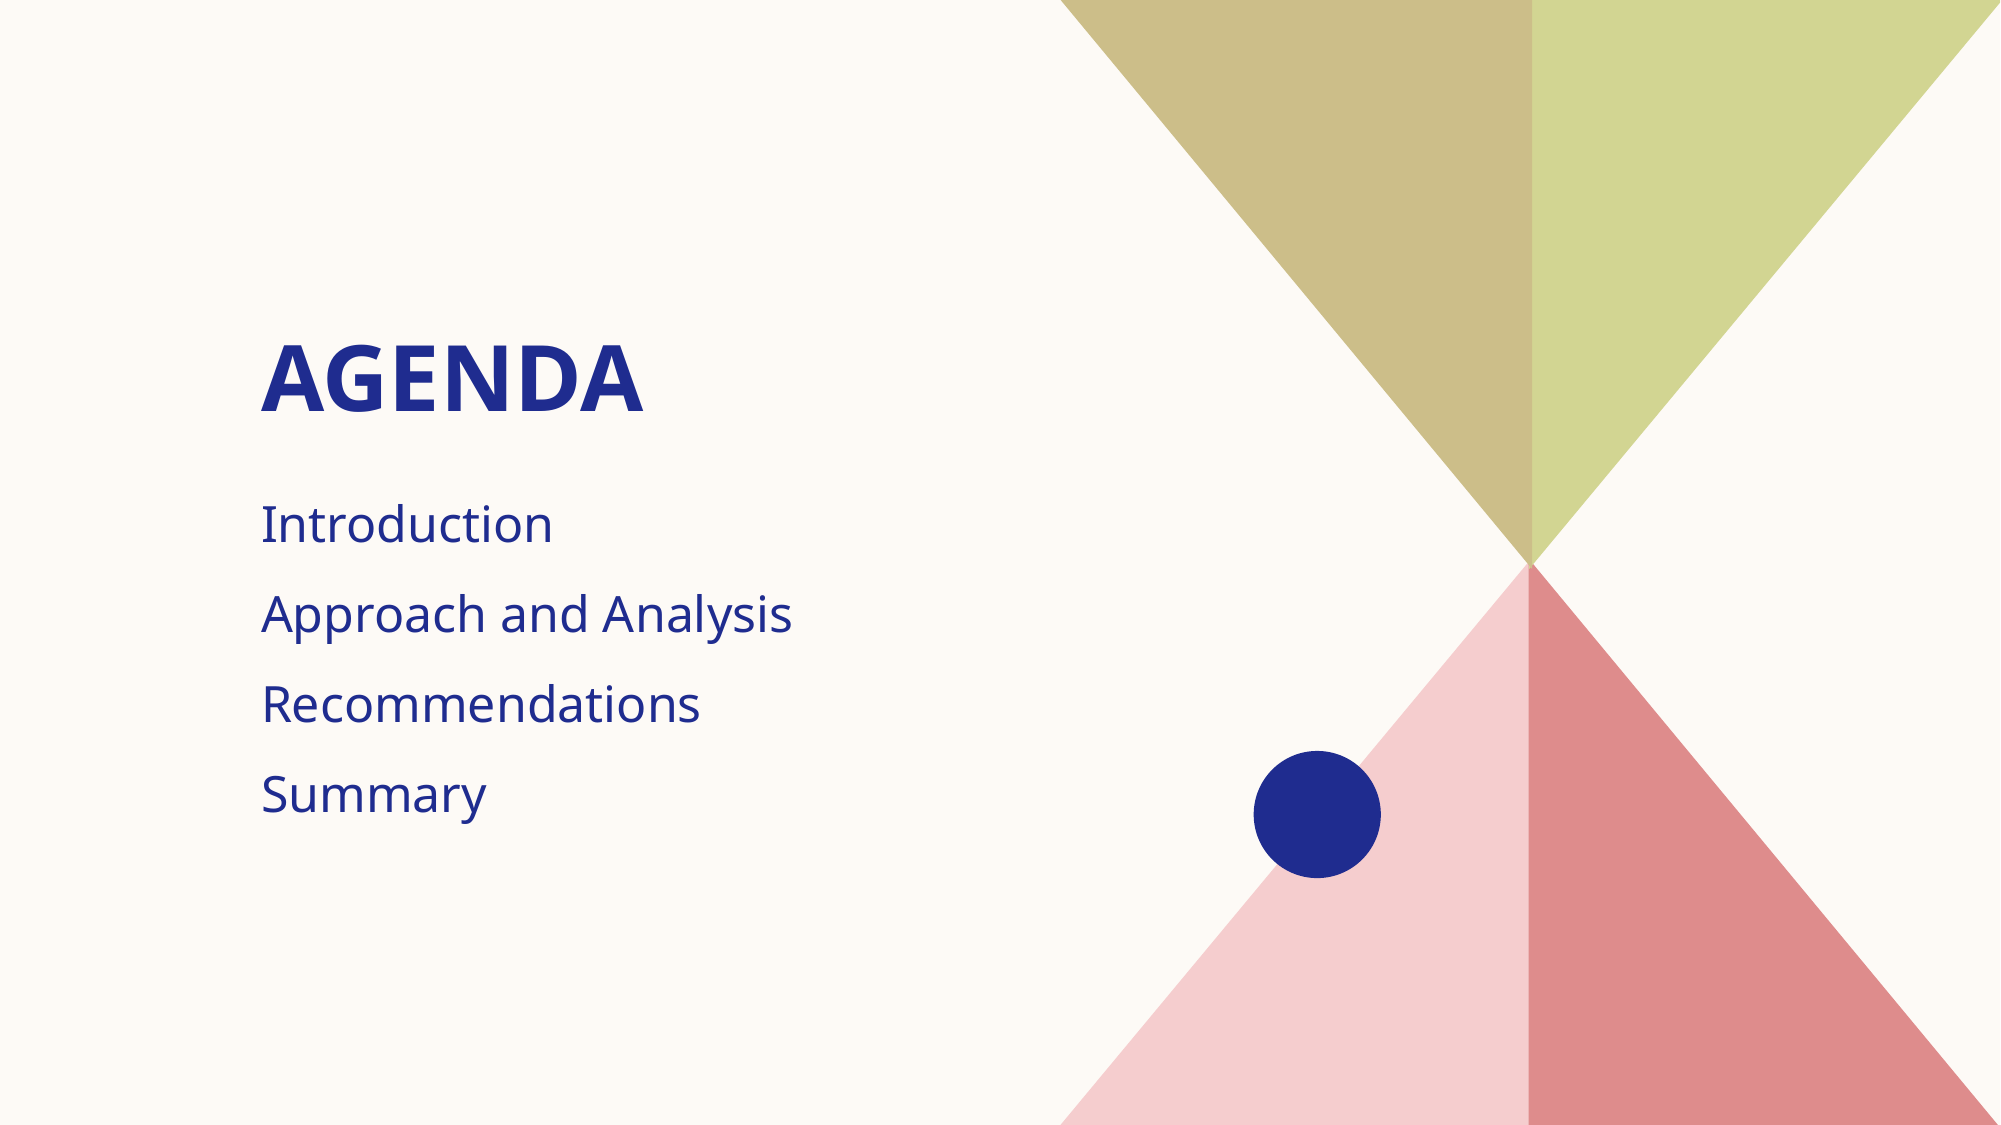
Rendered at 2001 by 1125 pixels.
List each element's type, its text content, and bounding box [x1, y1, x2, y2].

list Introduction​ Approach and Analysis Recommendations ​Summary​ [246, 454, 1180, 967]
title AGENDA [246, 311, 1180, 438]
